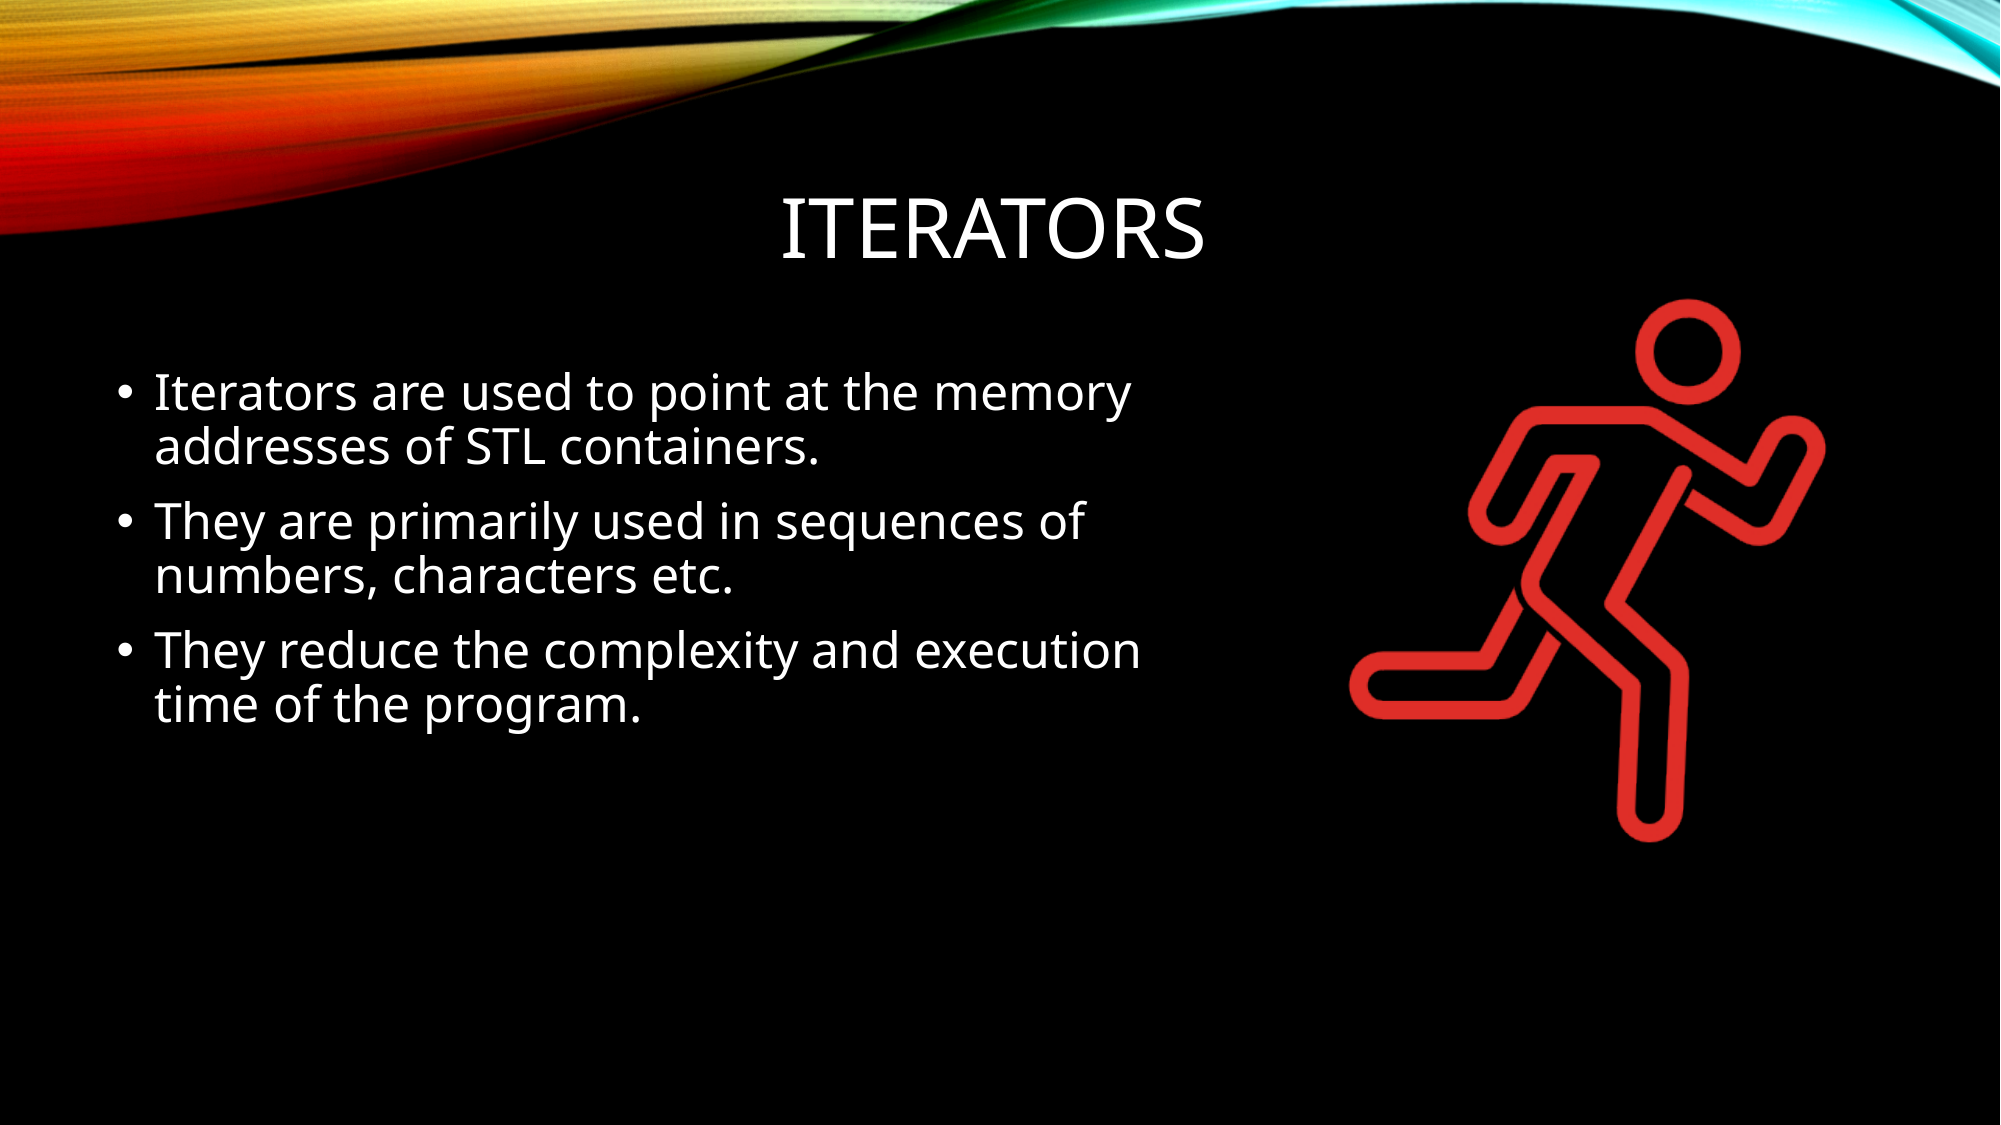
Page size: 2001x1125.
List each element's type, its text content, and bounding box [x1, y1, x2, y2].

picture [0, 0, 2000, 237]
list Iterators are used to point at the memory addresses of STL containers. They are primarily used in sequences of numbers, characters etc. They reduce the complexity and execution time of the program. [101, 360, 1223, 1021]
title Iterators [101, 125, 1223, 338]
picture [1289, 272, 1888, 871]
